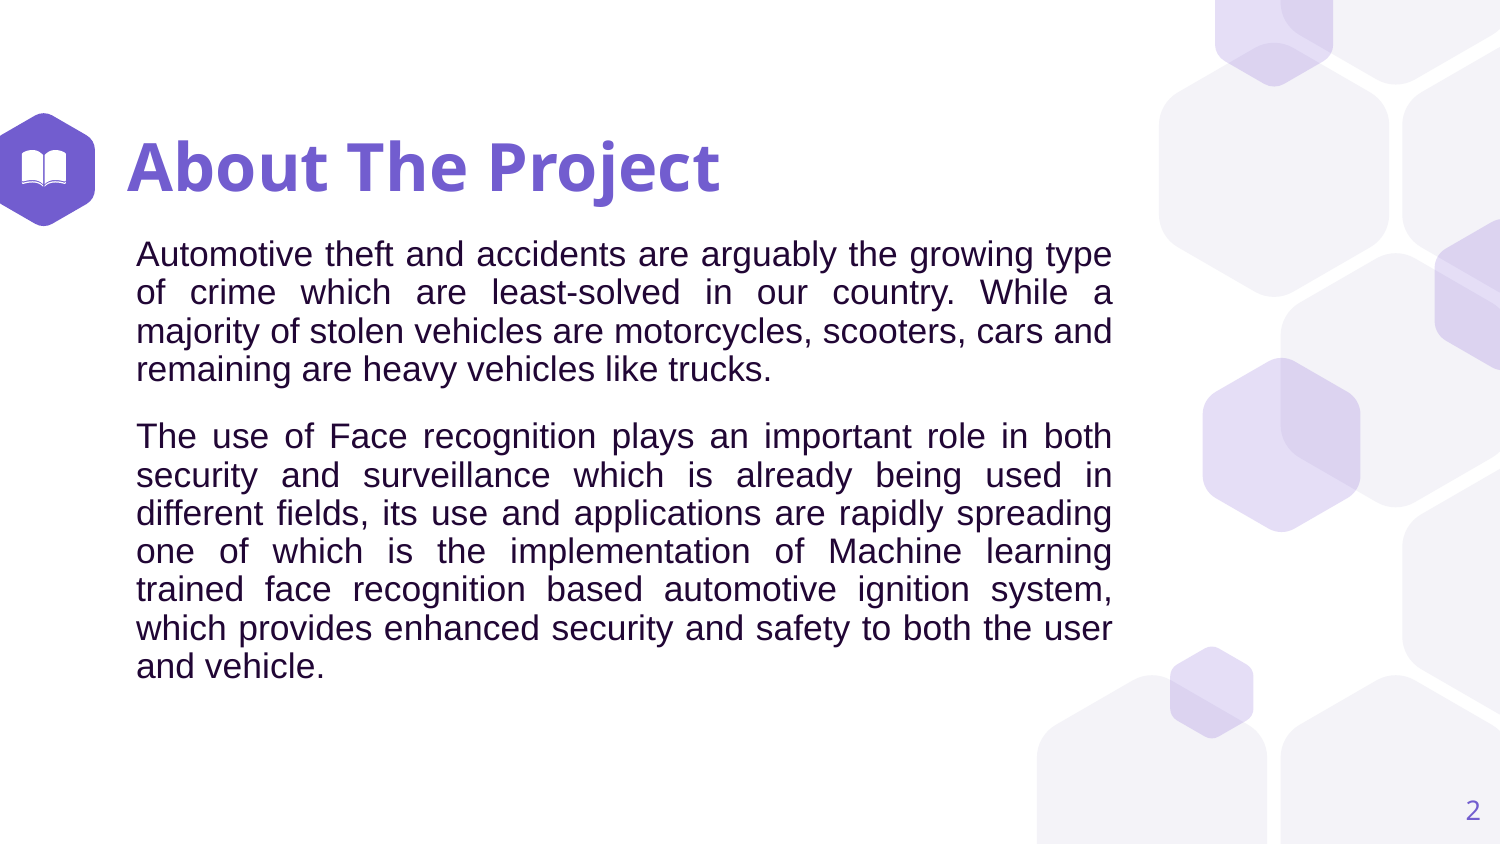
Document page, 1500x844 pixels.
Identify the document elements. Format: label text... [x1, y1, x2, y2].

list Automotive theft and accidents are arguably the growing type of crime which are least-solved in our country. While a majority of stolen vehicles are motorcycles, scooters, cars and remaining are heavy vehicles like trucks. The use of Face recognition plays an important role in both security and surveillance which is already being used in different fields, its use and applications are rapidly spreading one of which is the implementation of Machine learning trained face recognition based automotive ignition system, which provides enhanced security and safety to both the user and vehicle. [127, 235, 1114, 759]
title About The Project [127, 137, 1114, 203]
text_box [21, 149, 67, 187]
slide_number 2 [1391, 779, 1482, 844]
